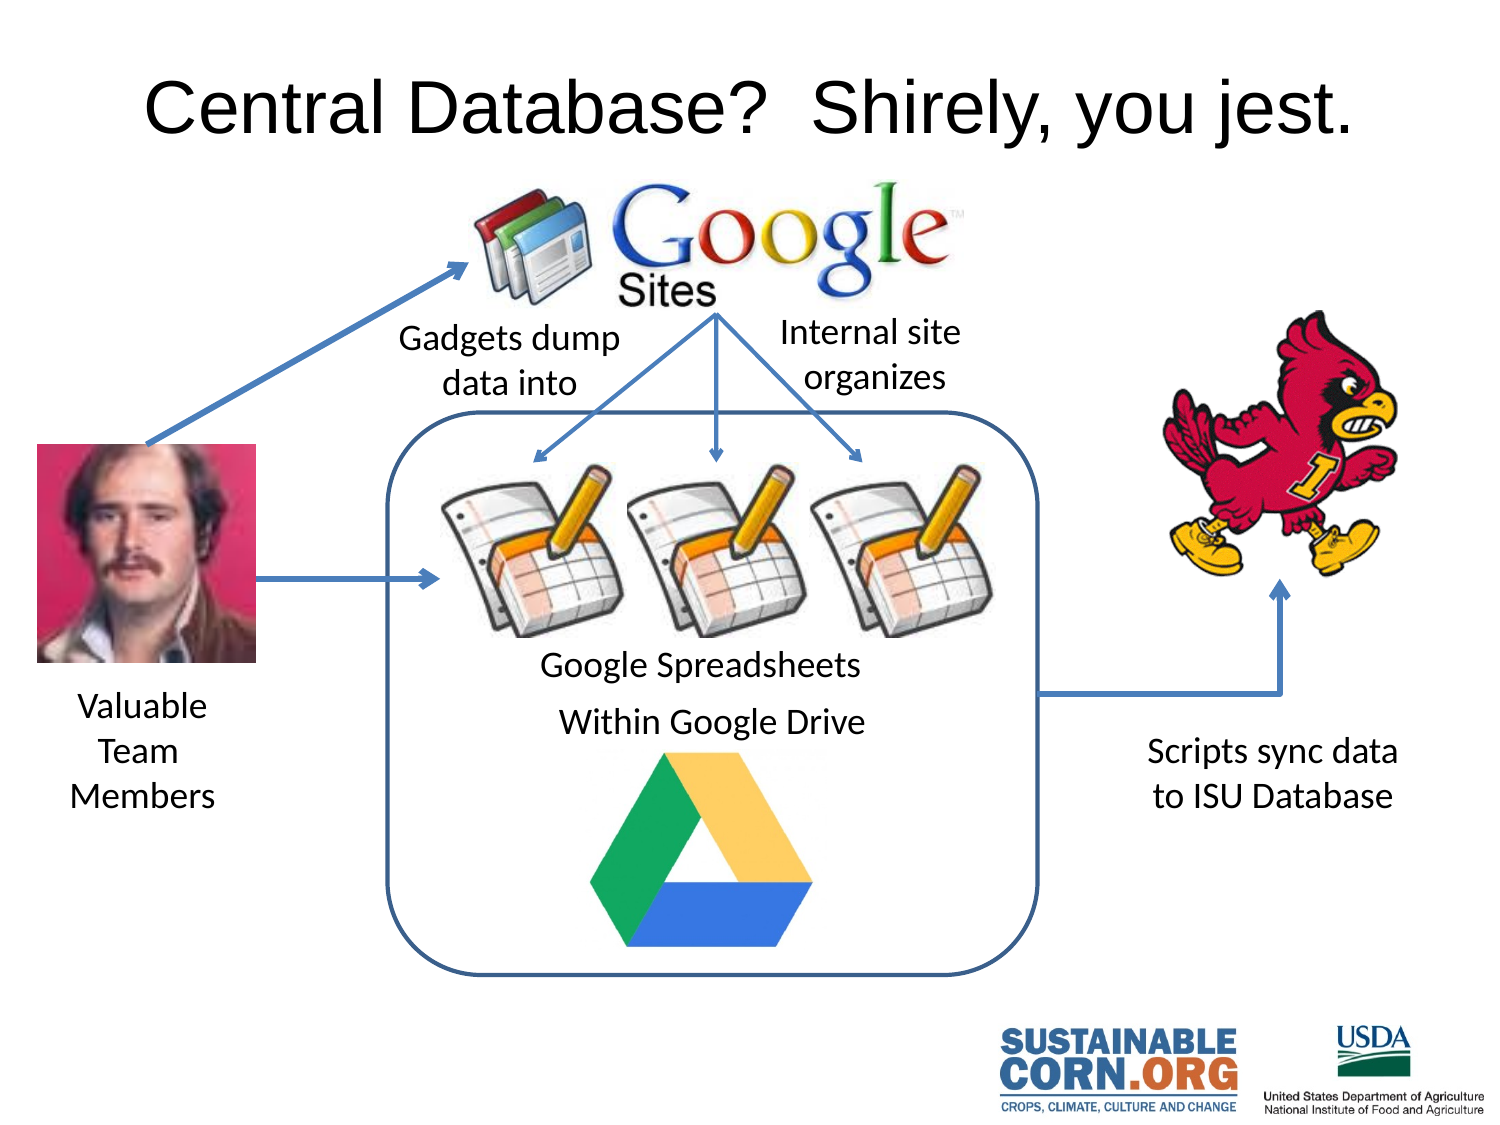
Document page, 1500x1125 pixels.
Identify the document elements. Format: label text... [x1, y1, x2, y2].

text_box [716, 313, 863, 463]
text_box Internal site organizes [867, 299, 1200, 405]
picture [468, 179, 965, 315]
picture [439, 462, 996, 638]
text_box [385, 693, 1040, 978]
text_box [867, 410, 1040, 689]
picture [574, 749, 827, 951]
picture [1264, 1025, 1484, 1116]
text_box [532, 313, 714, 463]
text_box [146, 262, 469, 445]
text_box Gadgets dump data into [474, 323, 527, 411]
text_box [1037, 578, 1280, 694]
picture [37, 444, 256, 663]
text_box [385, 411, 527, 576]
picture [1161, 310, 1399, 579]
title Central Database? Shirely, you jest. [75, 45, 1425, 163]
text_box [385, 586, 434, 632]
text_box Scripts sync data to ISU Database [1050, 718, 1497, 824]
picture [987, 1012, 1250, 1123]
text_box Within Google Drive [387, 689, 1038, 750]
text_box Google Spreadsheets [375, 632, 1026, 693]
text_box Valuable Team Members [29, 673, 256, 824]
